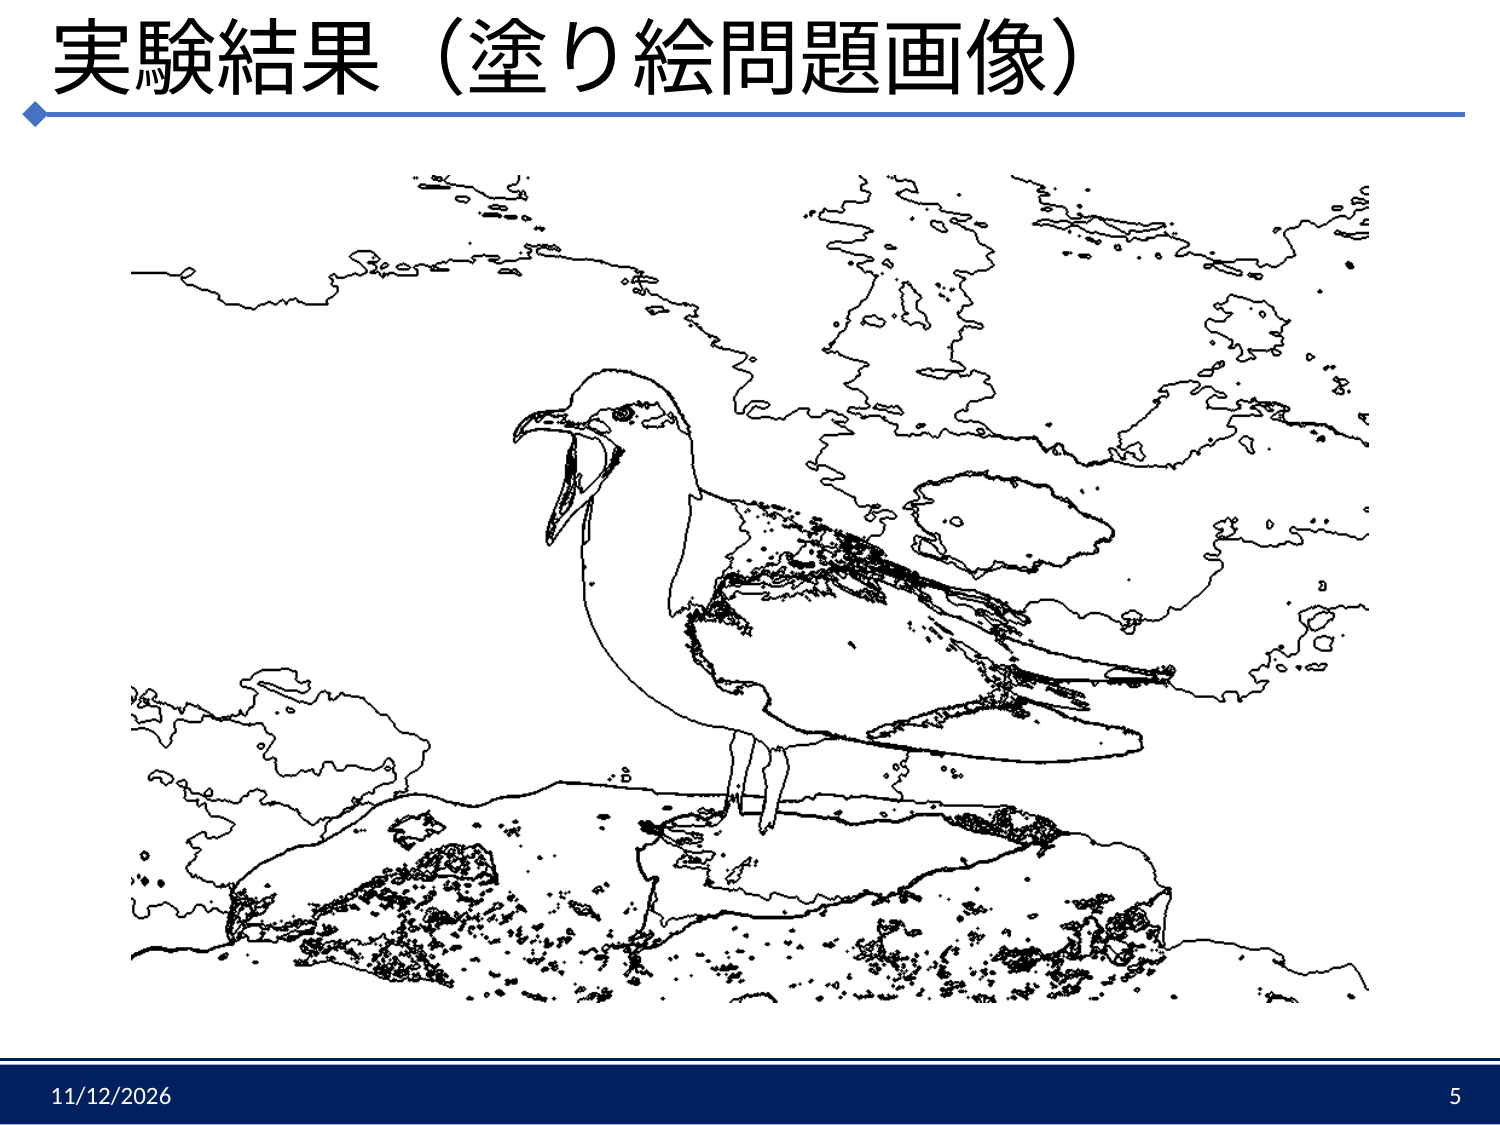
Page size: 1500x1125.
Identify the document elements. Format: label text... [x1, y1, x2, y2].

picture [131, 175, 1369, 1003]
slide_number 5 [1139, 1065, 1477, 1125]
title 実験結果（塗り絵問題画像） [35, 0, 1465, 115]
footer [496, 1064, 1004, 1125]
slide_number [35, 1064, 373, 1125]
